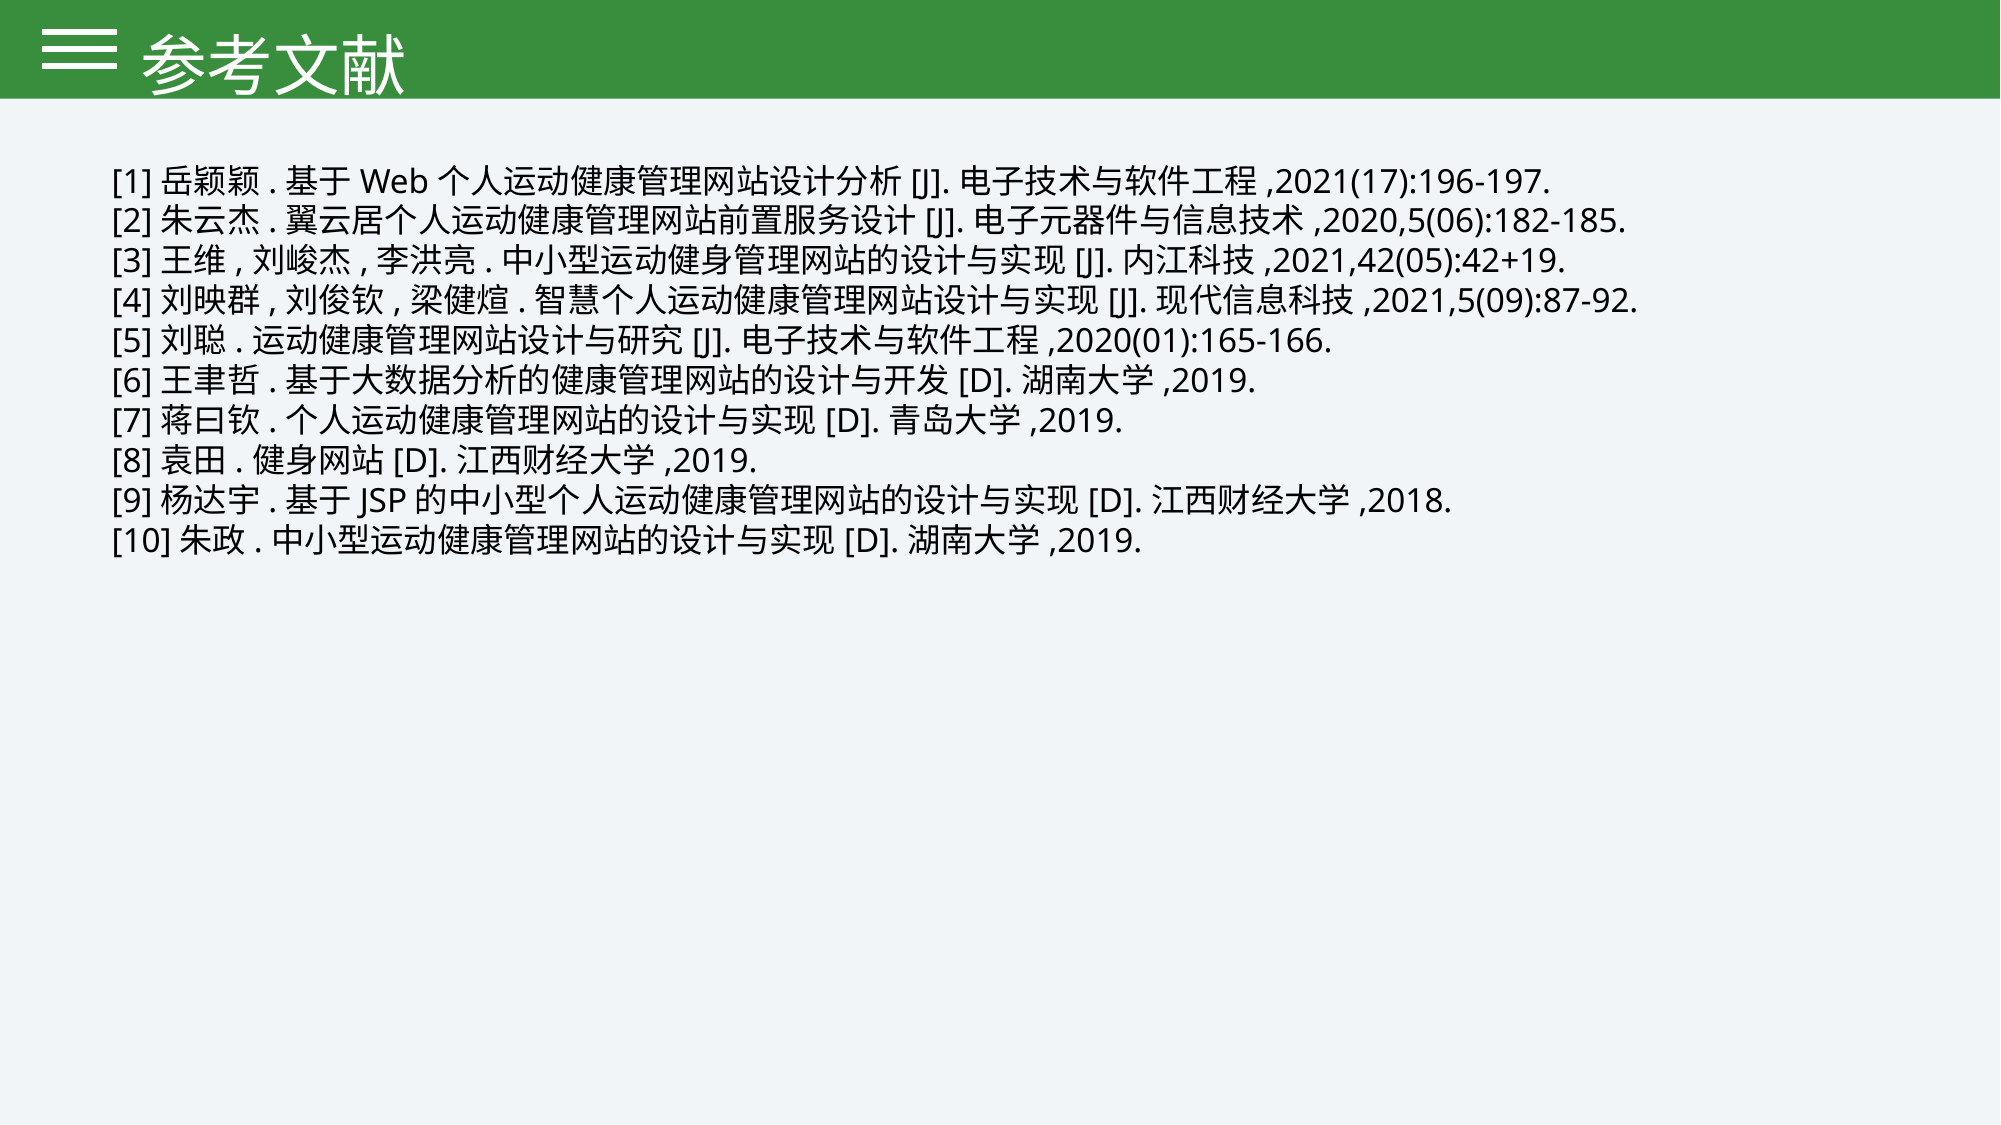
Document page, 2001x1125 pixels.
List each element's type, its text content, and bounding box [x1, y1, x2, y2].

text_box 参考文献 [125, 16, 687, 112]
text_box [1]岳颖颖.基于Web个人运动健康管理网站设计分析[J].电子技术与软件工程,2021(17):196-197. [2]朱云杰.翼云居个人运动健康管理网站前置服务设计[J].电子元器件与信息技术,2020,5(06):182-185. [3]王维,刘峻杰,李洪亮.中小型运动健身管理网站的设计与实现[J].内江科技,2021,42(05):42+19. [4]刘映群,刘俊钦,梁健煊.智慧个人运动健康管理网站设计与实现[J].现代信息科技,2021,5(09):87-92. [5]刘聪.运动健康管理网站设计与研究[J].电子技术与软件工程,2020(01):165-166. [6]王聿哲.基于大数据分析的健康管理网站的设计与开发[D].湖南大学,2019. [7]蒋曰钦.个人运动健康管理网站的设计与实现[D].青岛大学,2019. [8]袁田.健身网站[D].江西财经大学,2019. [9]杨达宇.基于JSP的中小型个人运动健康管理网站的设计与实现[D].江西财经大学,2018. [10]朱政.中小型运动健康管理网站的设计与实现[D].湖南大学,2019. [96, 152, 1987, 567]
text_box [42, 32, 118, 67]
text_box [0, 0, 2000, 100]
